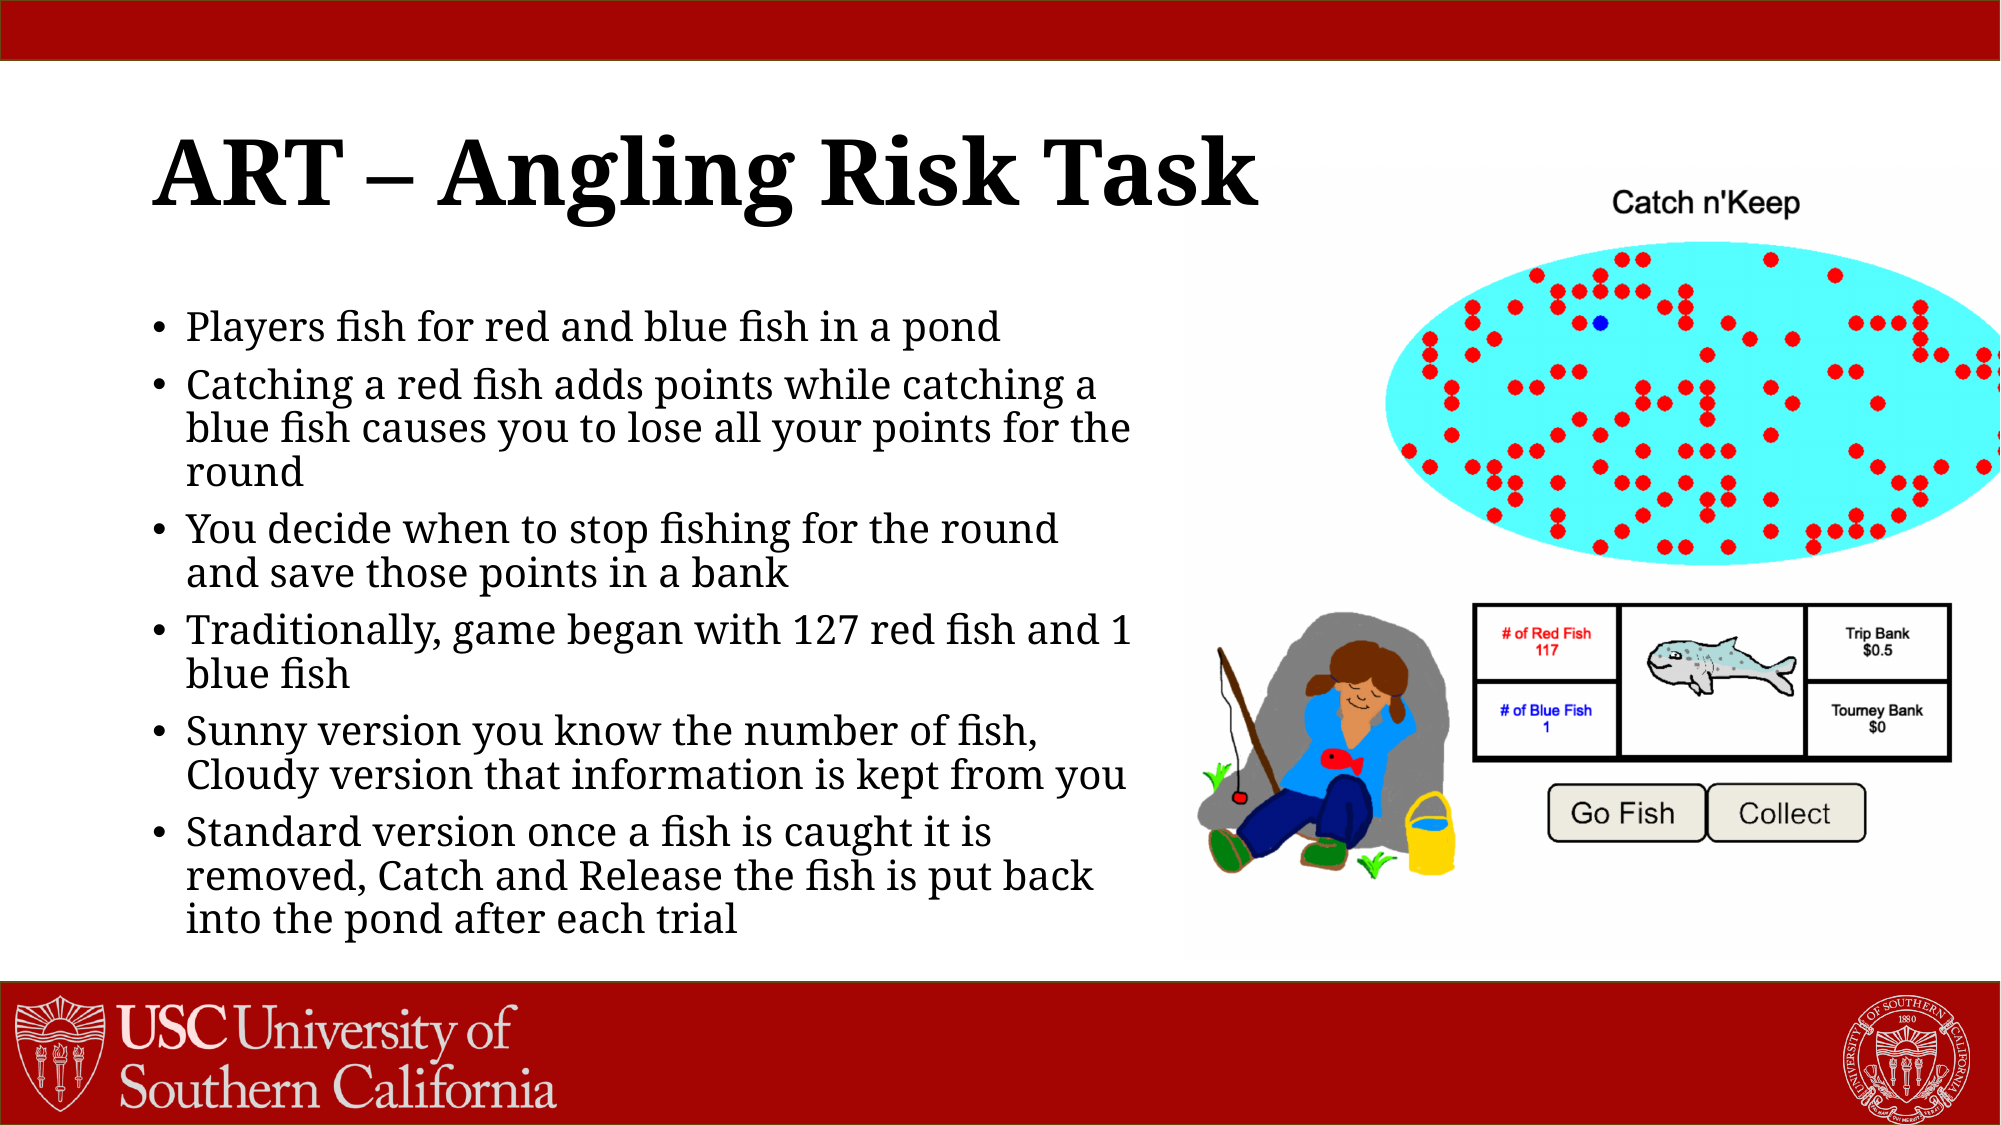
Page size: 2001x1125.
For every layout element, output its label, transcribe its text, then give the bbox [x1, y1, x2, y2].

picture [1185, 163, 2000, 962]
list Players fish for red and blue fish in a pond Catching a red fish adds points while catching a blue fish causes you to lose all your points for the round You decide when to stop fishing for the round and save those points in a bank Traditionally, game began with 127 red fish and 1 blue fish Sunny version you know the number of fish, Cloudy version that information is kept from you Standard version once a fish is caught it is removed, Catch and Release the fish is put back into the pond after each trial [137, 299, 1150, 975]
title ART – Angling Risk Task [137, 73, 1863, 278]
